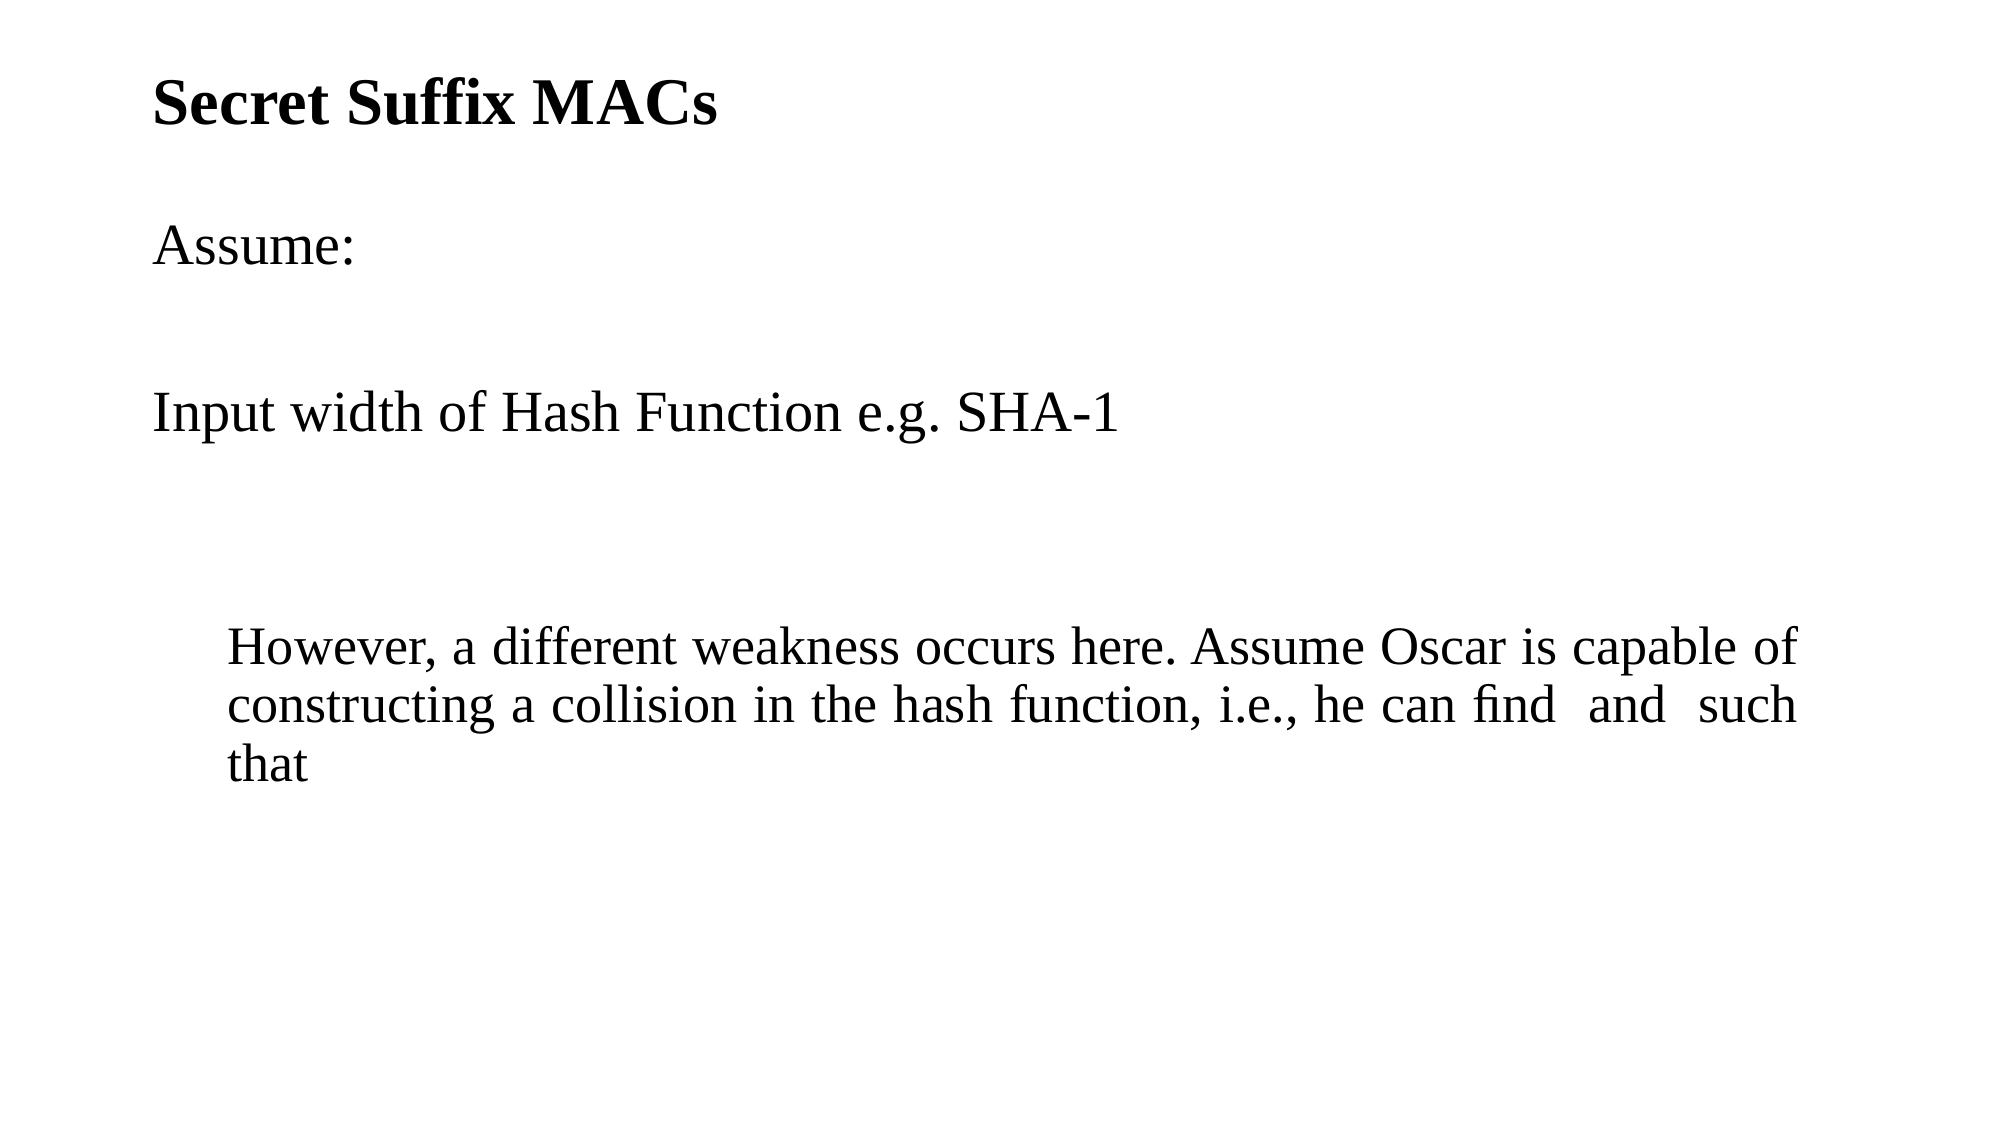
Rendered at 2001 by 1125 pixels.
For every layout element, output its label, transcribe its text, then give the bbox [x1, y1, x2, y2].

title Secret Suffix MACs [137, 14, 1115, 192]
